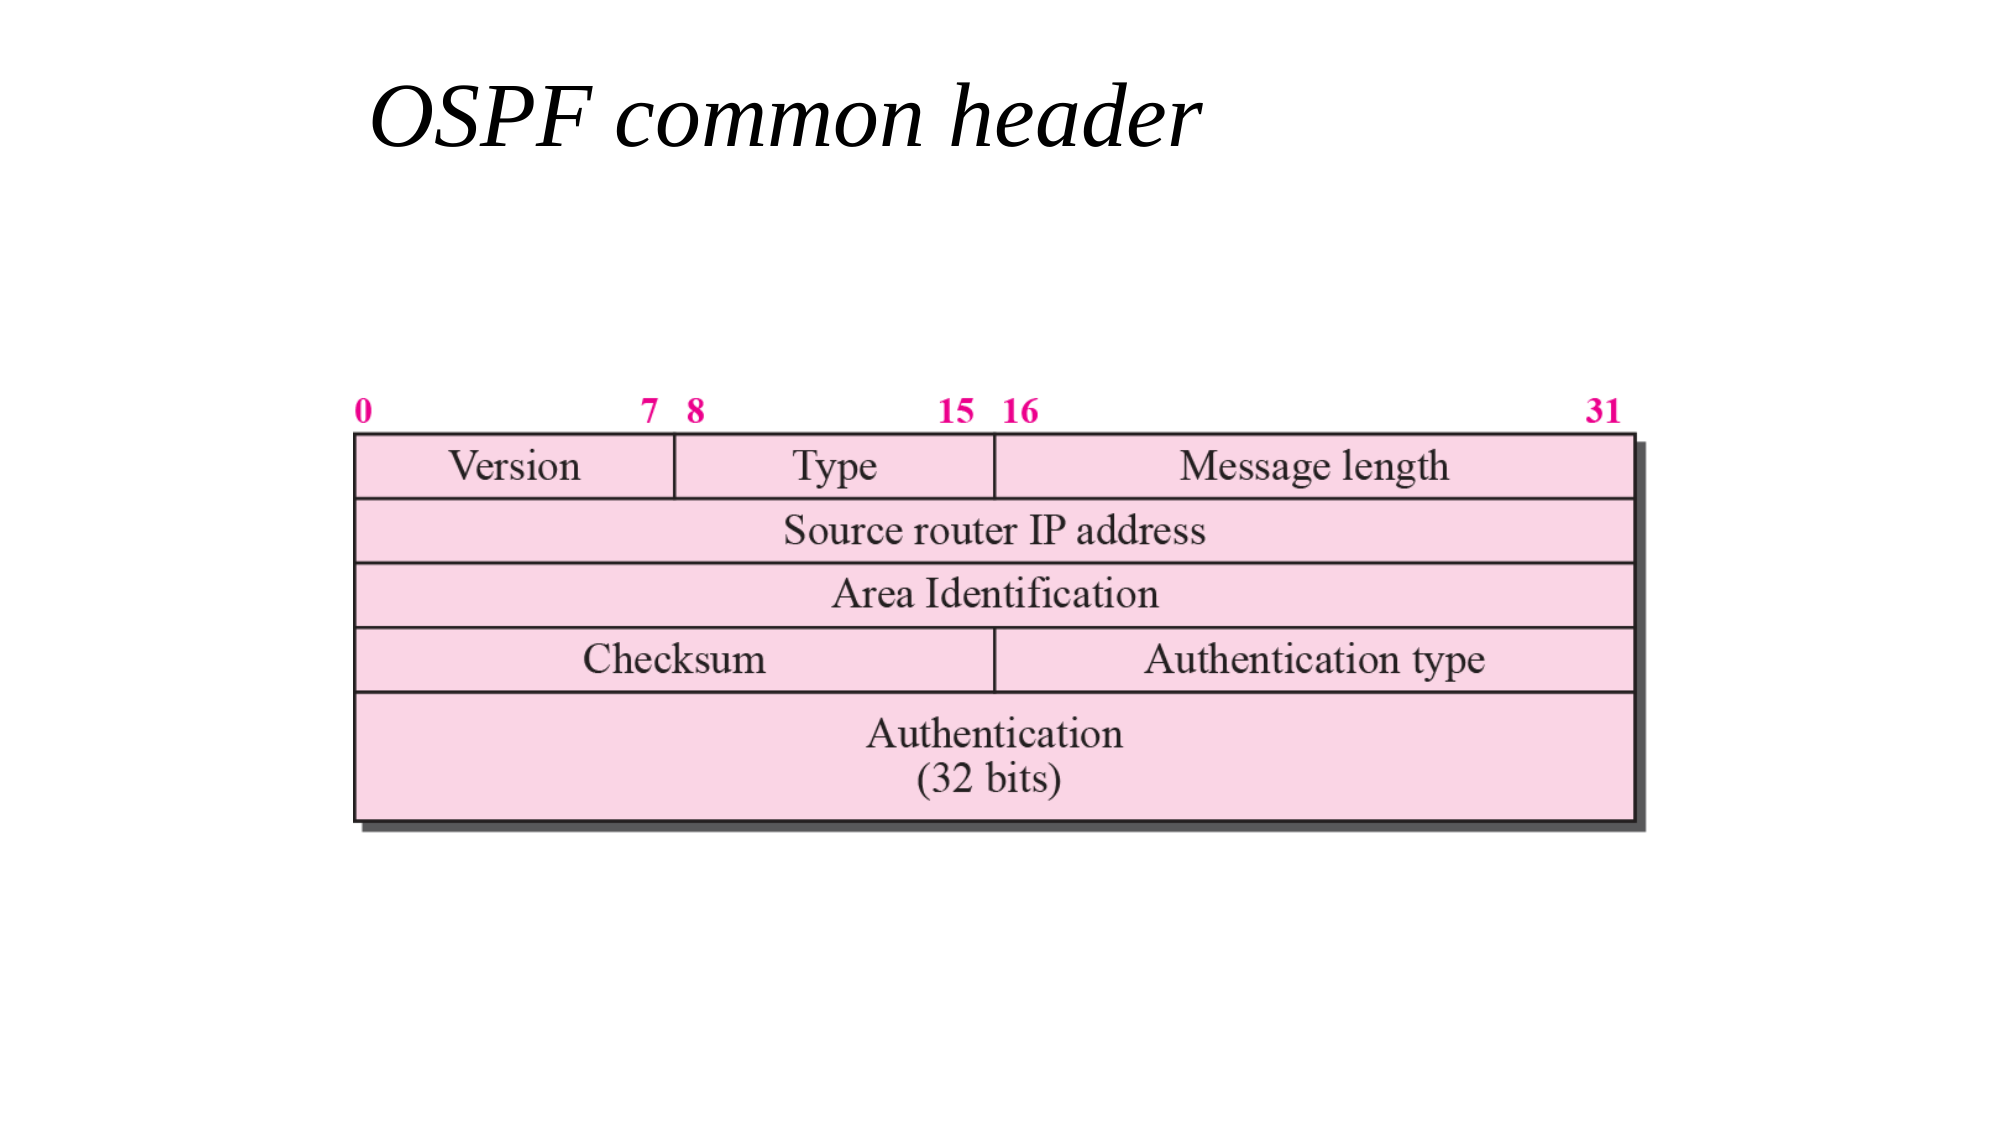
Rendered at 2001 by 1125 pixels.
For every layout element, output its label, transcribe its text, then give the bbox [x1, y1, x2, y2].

title OSPF common header [353, 59, 1647, 188]
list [353, 392, 1647, 833]
